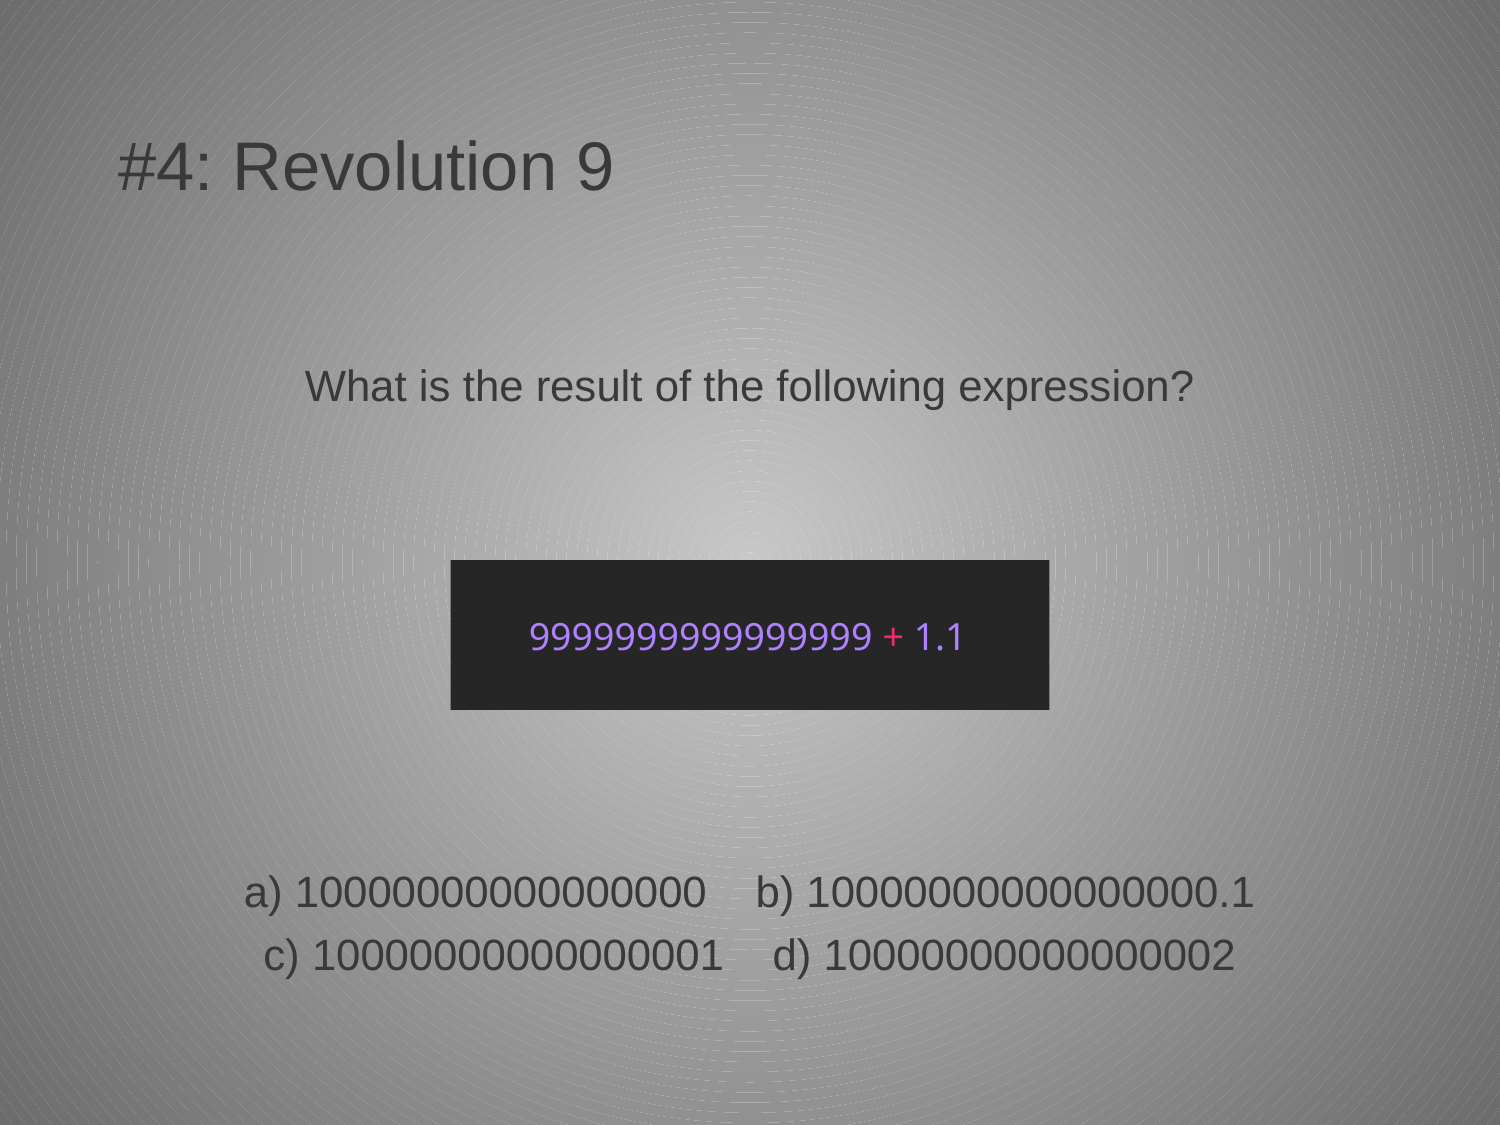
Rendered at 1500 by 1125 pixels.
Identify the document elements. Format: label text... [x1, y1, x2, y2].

text_box a) 10000000000000000 b) 10000000000000000.1 c) 10000000000000001 d) 10000000000000002 [103, 849, 1397, 1001]
title #4: Revolution 9 [103, 59, 1397, 278]
list What is the result of the following expression? [103, 350, 1397, 424]
text_box 9999999999999999 + 1.1 [450, 560, 1050, 710]
